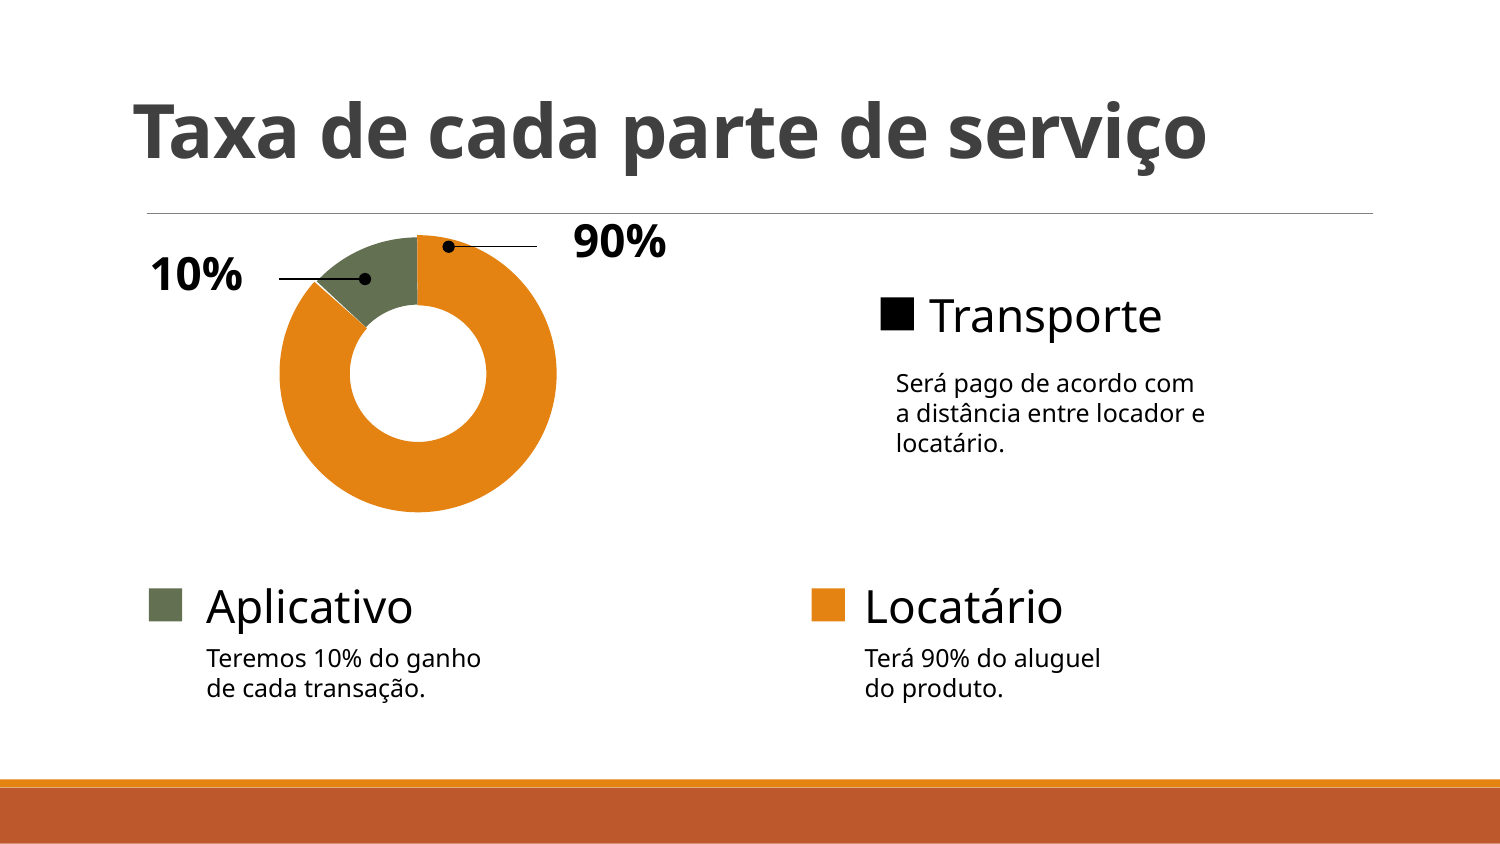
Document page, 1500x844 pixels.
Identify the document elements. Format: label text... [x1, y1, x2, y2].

text_box Terá 90% do aluguel do produto. [849, 627, 1151, 738]
text_box Teremos 10% do ganho de cada transação. [191, 627, 517, 738]
text_box Transporte [914, 289, 1199, 352]
text_box [880, 297, 914, 331]
text_box [811, 588, 845, 622]
text_box 10% [134, 246, 280, 312]
title Taxa de cada parte de serviço [116, 68, 1383, 164]
text_box 90% [536, 214, 682, 279]
text_box Aplicativo [191, 580, 449, 627]
text_box Será pago de acordo com a distância entre locador e locatário. [880, 352, 1230, 463]
text_box [323, 237, 417, 327]
text_box Locatário [849, 580, 1112, 627]
text_box [148, 588, 183, 622]
text_box [279, 235, 557, 513]
